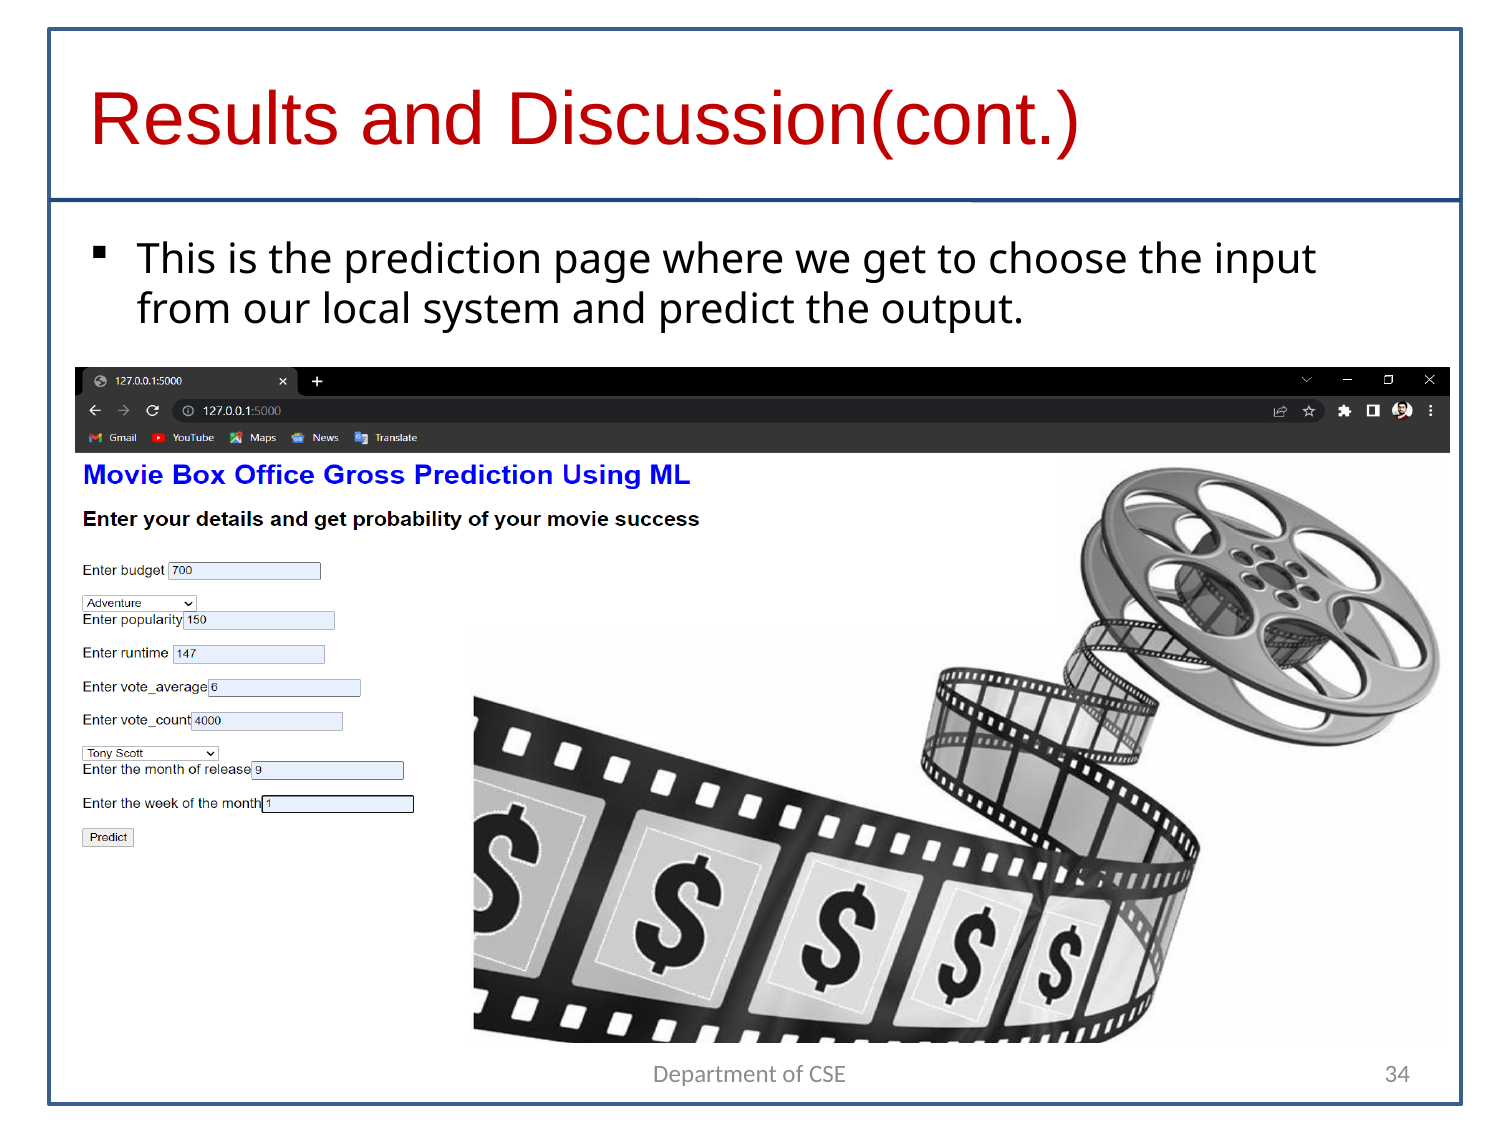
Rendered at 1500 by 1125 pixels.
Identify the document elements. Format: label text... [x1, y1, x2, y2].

text_box This is the prediction page where we get to choose the input from our local system and predict the output. [74, 224, 1350, 340]
slide_number 34 [1074, 1052, 1425, 1103]
footer Department of CSE [512, 1052, 988, 1103]
picture [74, 367, 1451, 1043]
text_box Results and Discussion(cont.) [74, 62, 1350, 168]
